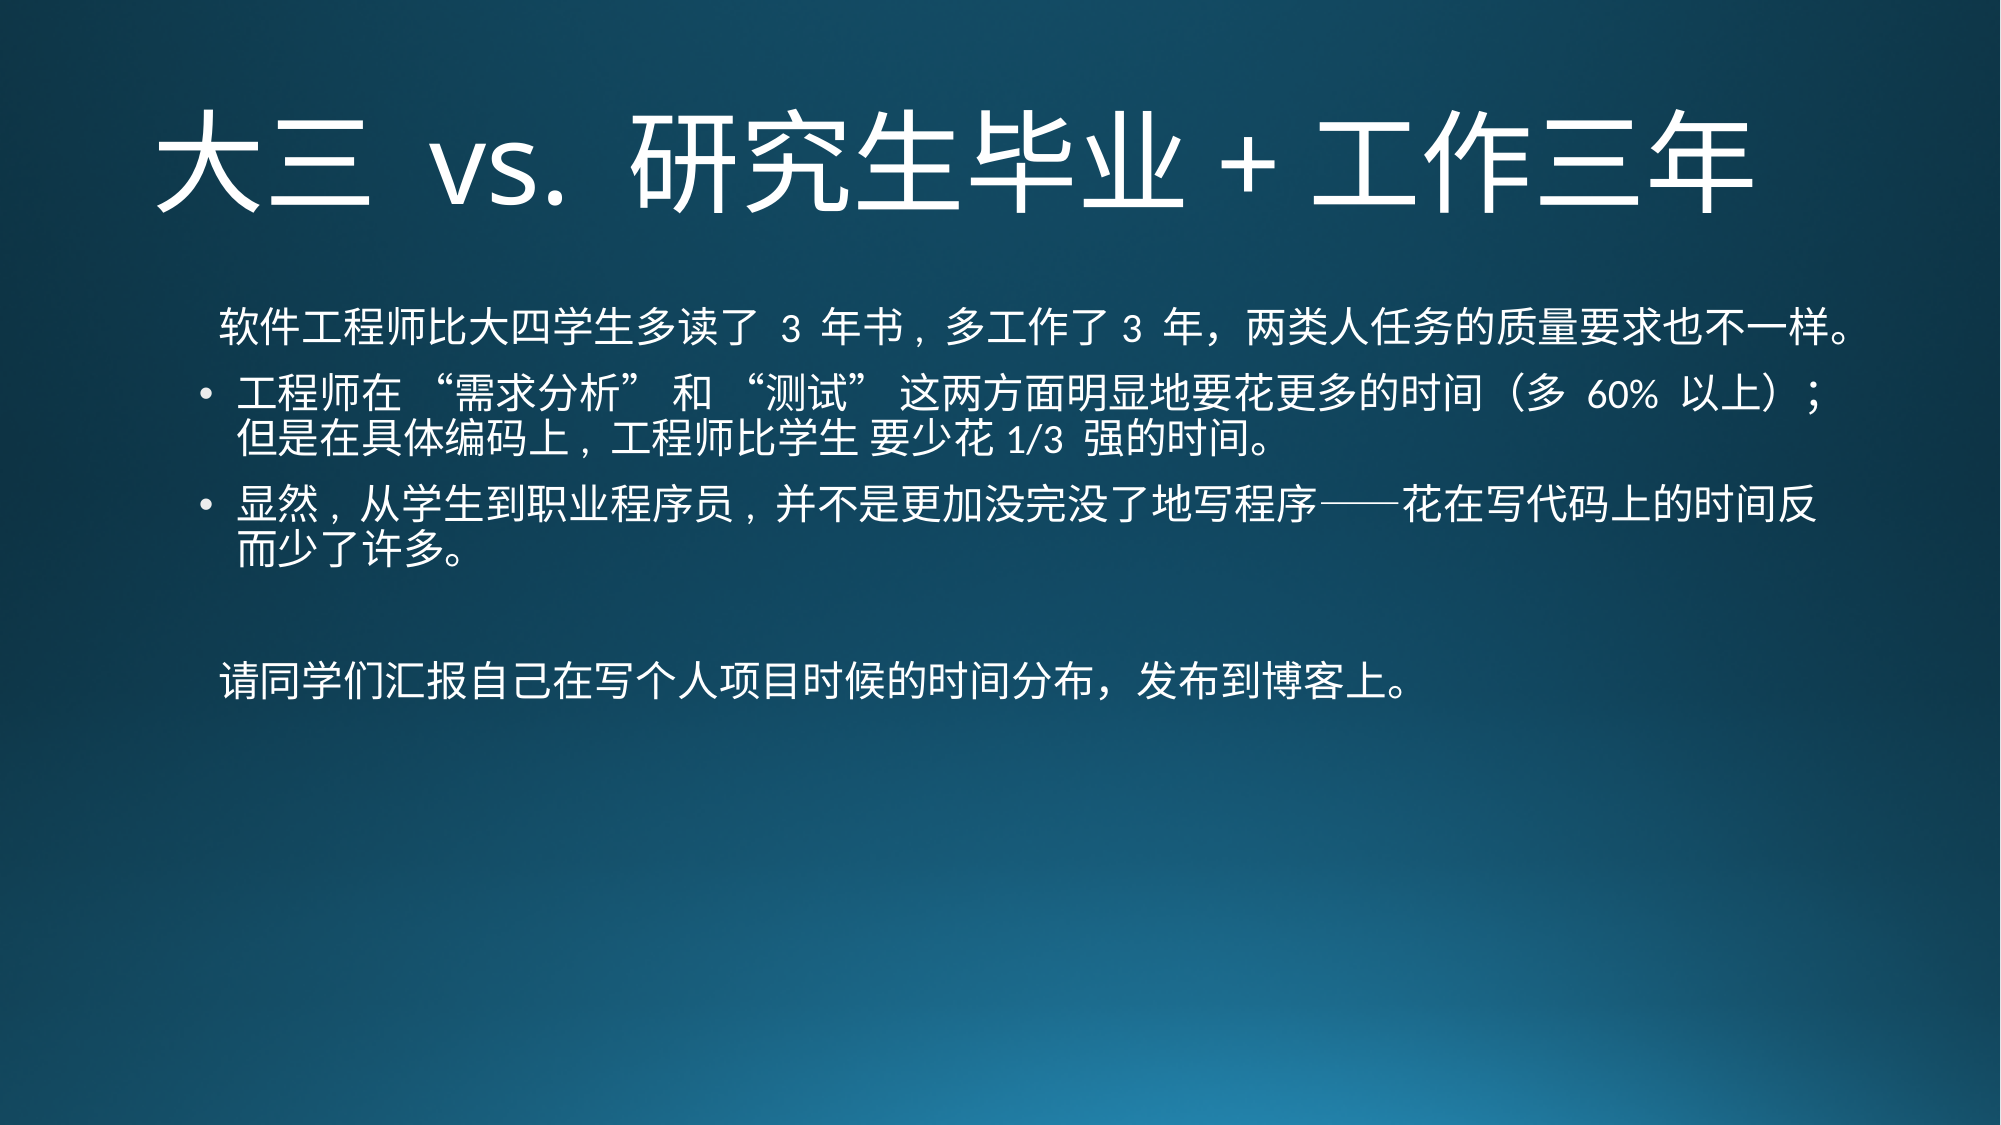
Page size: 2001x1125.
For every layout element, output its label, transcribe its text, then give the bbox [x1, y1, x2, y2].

picture [0, 0, 2001, 1125]
list 软件工程师比大四学生多读了 3 年书, 多工作了3 年，两类人任务的质量要求也不一样。 工程师在 “需求分析” 和 “测试” 这两方面明显地要花更多的时间（多 60% 以上）；但是在具体编码上, 工程师比学生 要少花1/3 强的时间。 显然, 从学生到职业程序员, 并不是更加没完没了地写程序——花在写代码上的时间反而少了许多。 请同学们汇报自己在写个人项目时候的时间分布，发布到博客上。 [183, 299, 1863, 1014]
title 大三 vs. 研究生毕业+工作三年 [137, 59, 1863, 278]
